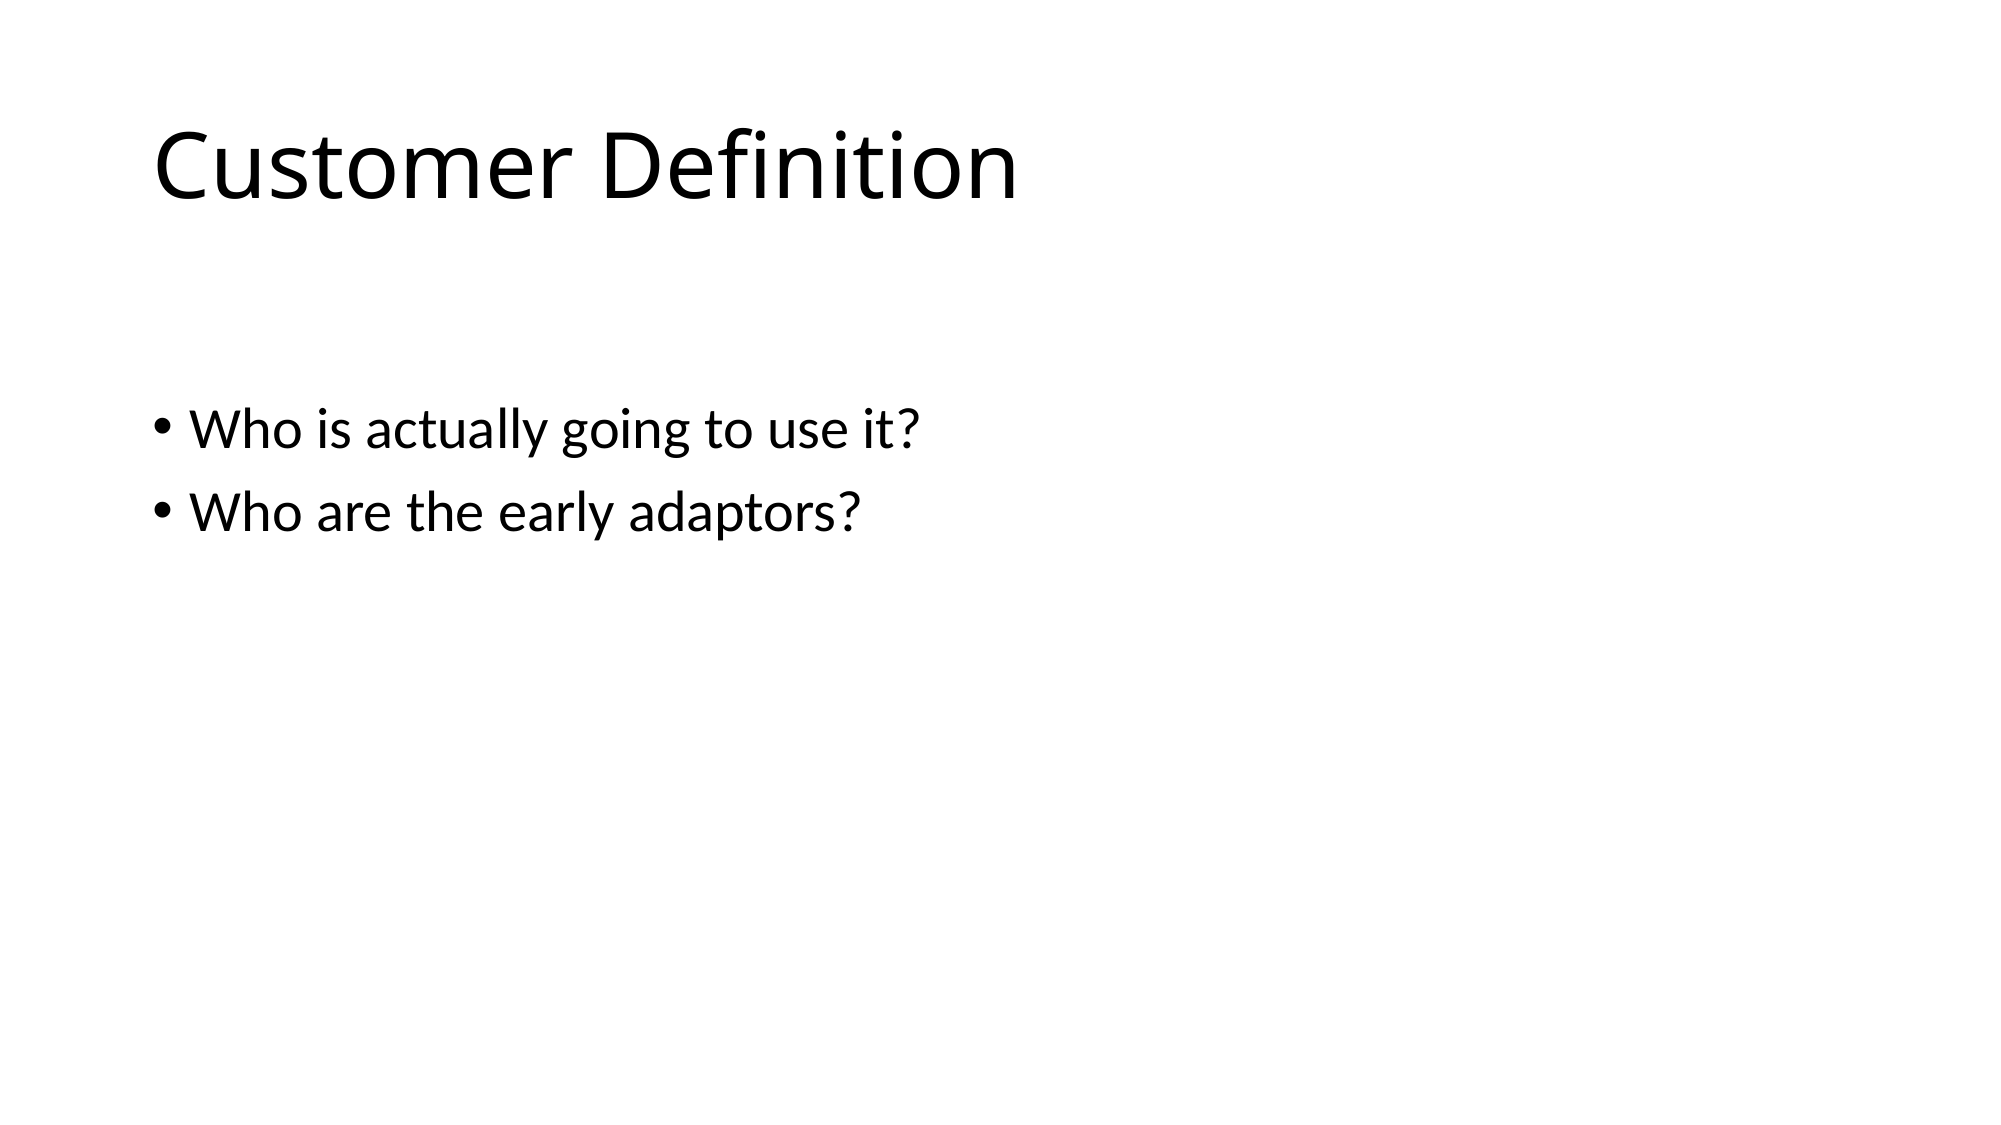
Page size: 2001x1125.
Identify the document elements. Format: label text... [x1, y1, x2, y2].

title Customer Definition [137, 59, 1863, 278]
list Who is actually going to use it? Who are the early adaptors? [137, 299, 1863, 1014]
